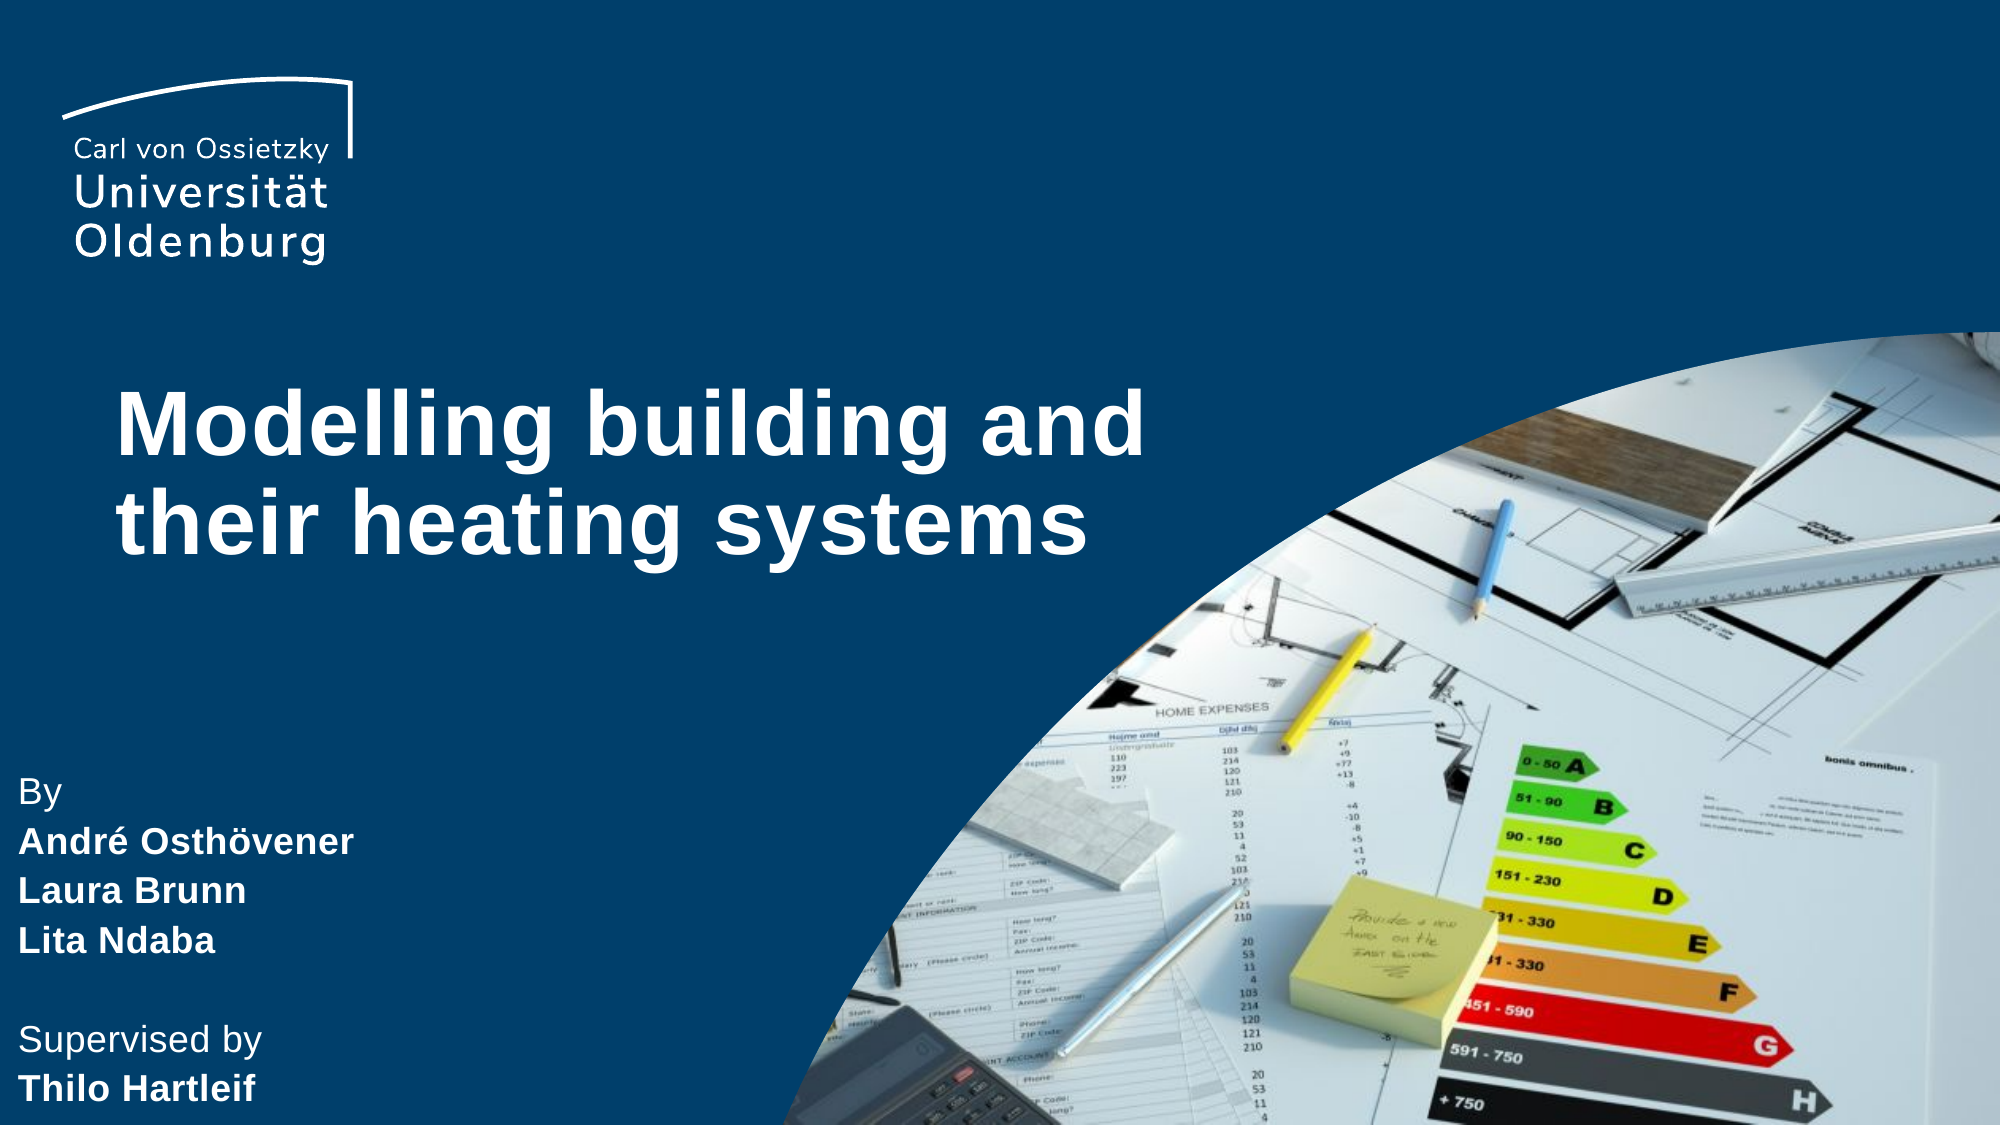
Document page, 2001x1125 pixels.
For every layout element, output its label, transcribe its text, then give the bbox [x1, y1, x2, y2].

title Modelling building and their heating systems [115, 376, 782, 599]
list By André Osthövener Laura Brunn Lita Ndaba Supervised by Thilo Hartleif [17, 762, 782, 1125]
picture [782, 332, 2000, 1125]
